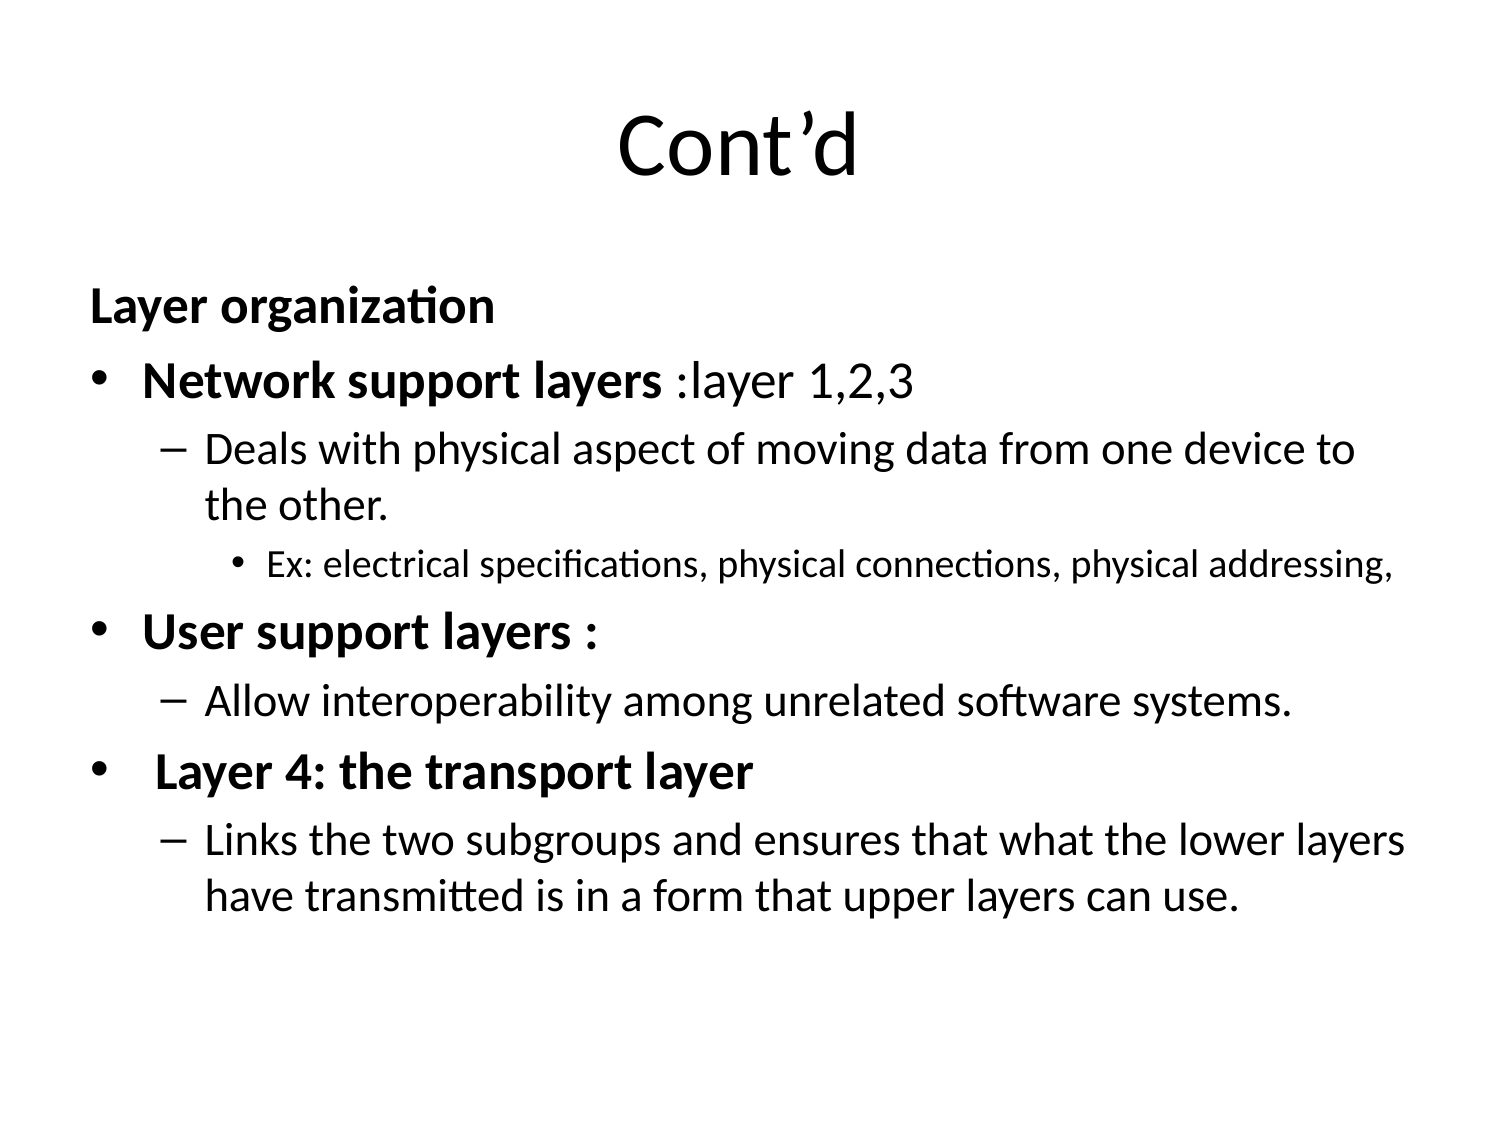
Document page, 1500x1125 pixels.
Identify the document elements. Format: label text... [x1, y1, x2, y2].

list Layer organization Network support layers :layer 1,2,3 Deals with physical aspect of moving data from one device to the other. Ex: electrical specifications, physical connections, physical addressing, User support layers : Allow interoperability among unrelated software systems. Layer 4: the transport layer Links the two subgroups and ensures that what the lower layers have transmitted is in a form that upper layers can use. [75, 262, 1425, 1005]
title Cont’d [75, 45, 1425, 233]
